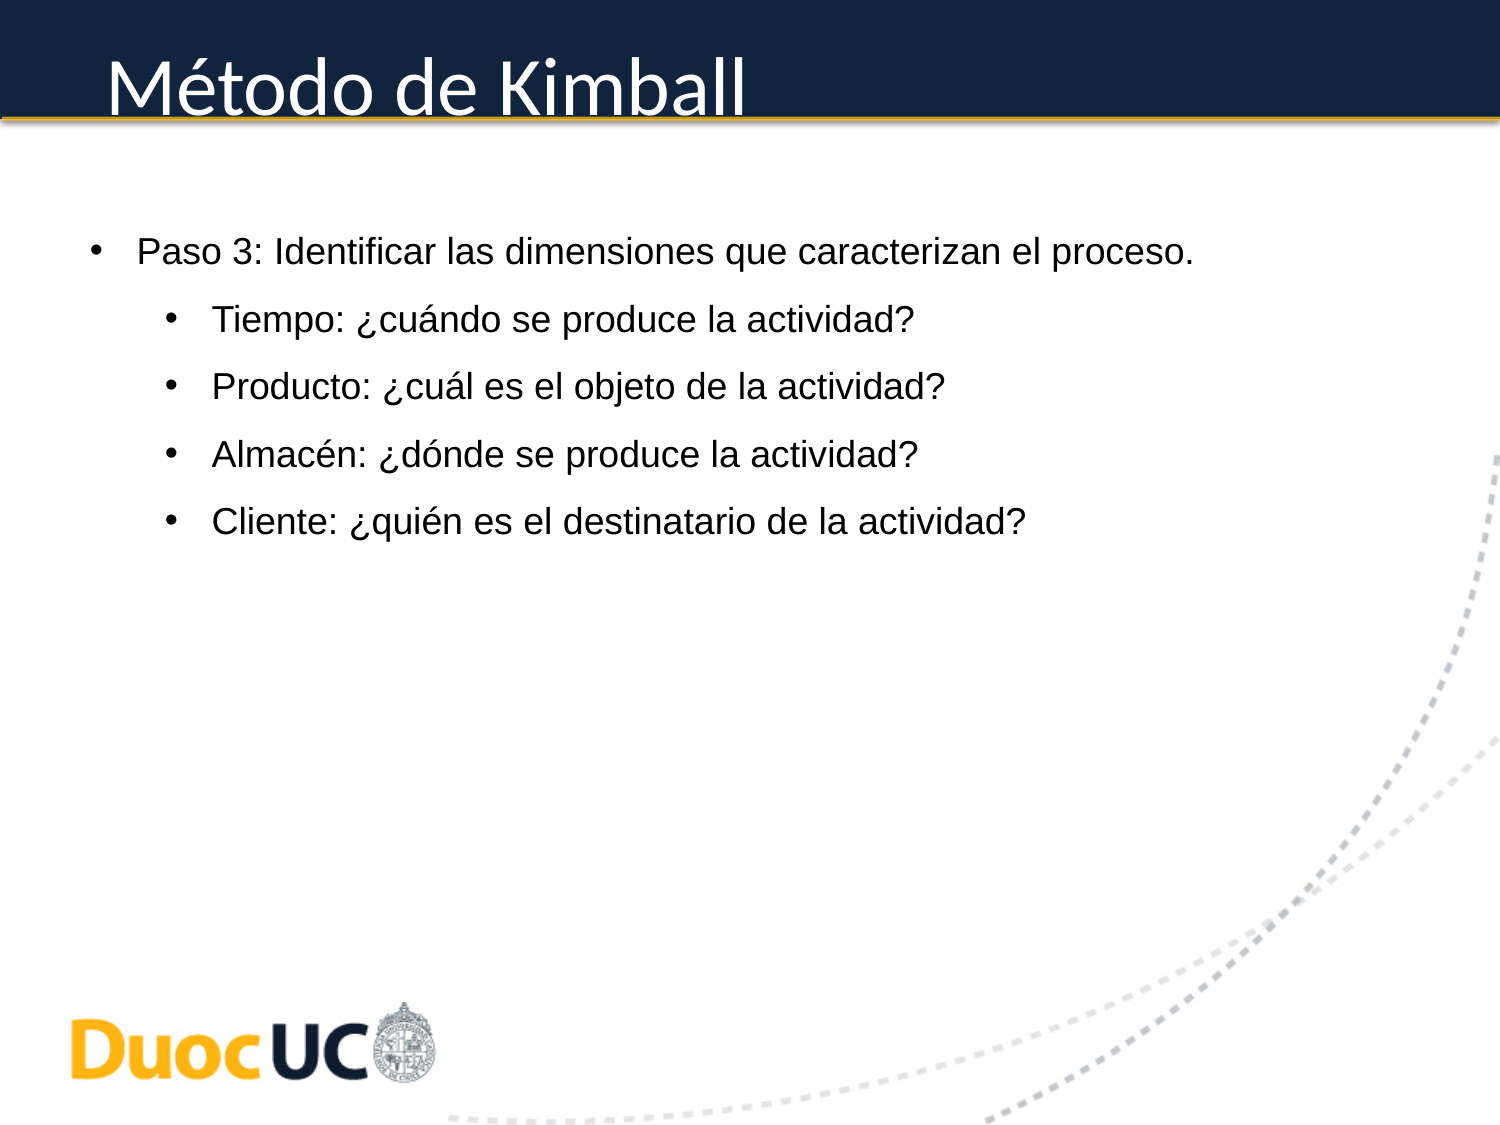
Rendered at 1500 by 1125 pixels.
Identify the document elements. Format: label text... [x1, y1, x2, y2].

text_box Paso 3: Identificar las dimensiones que caracterizan el proceso. Tiempo: ¿cuándo se produce la actividad? Producto: ¿cuál es el objeto de la actividad? Almacén: ¿dónde se produce la actividad? Cliente: ¿quién es el destinatario de la actividad? [74, 197, 1407, 550]
picture [0, 119, 1500, 1125]
title Método de Kimball [74, 44, 1426, 115]
text_box [0, 0, 1500, 116]
